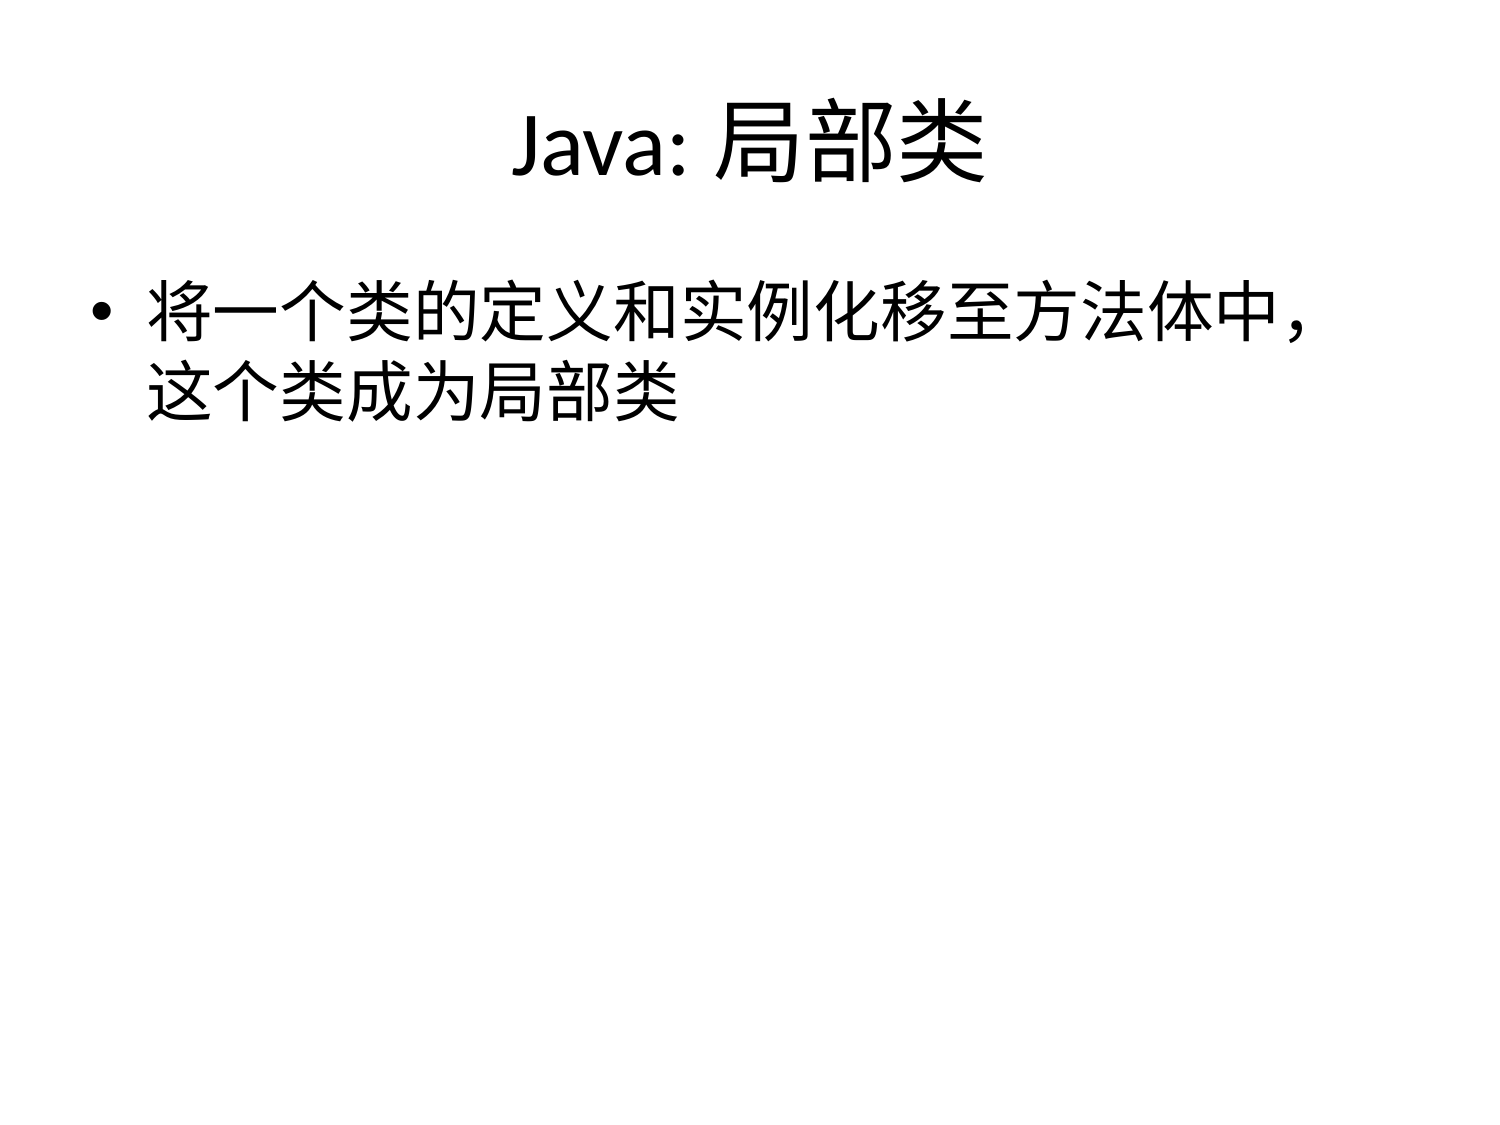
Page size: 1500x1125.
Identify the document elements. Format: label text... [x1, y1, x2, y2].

list 将一个类的定义和实例化移至方法体中，这个类成为局部类 [75, 262, 1425, 1005]
title Java:局部类 [75, 45, 1425, 233]
